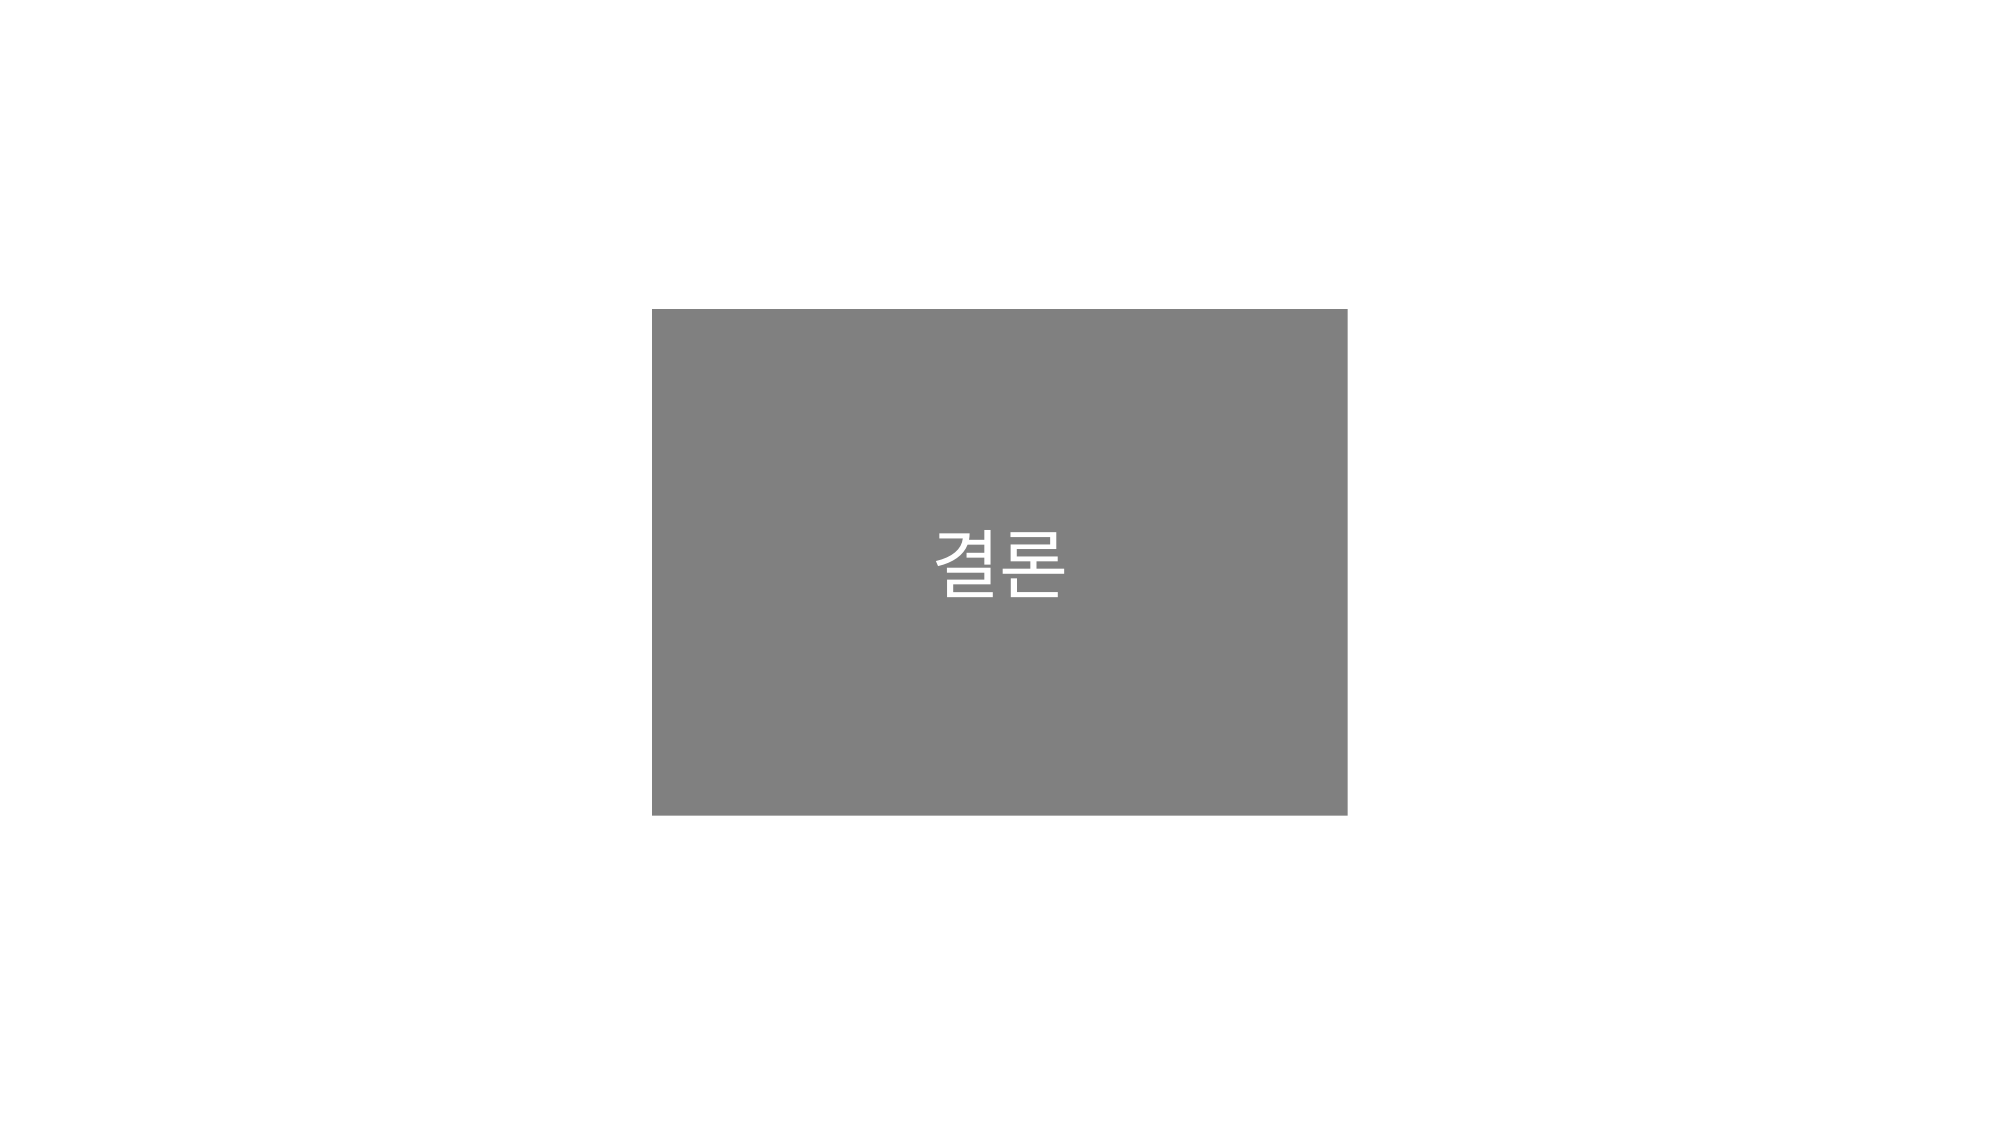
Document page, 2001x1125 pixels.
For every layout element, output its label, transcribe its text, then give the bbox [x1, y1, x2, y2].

text_box 결론 [651, 308, 1349, 817]
